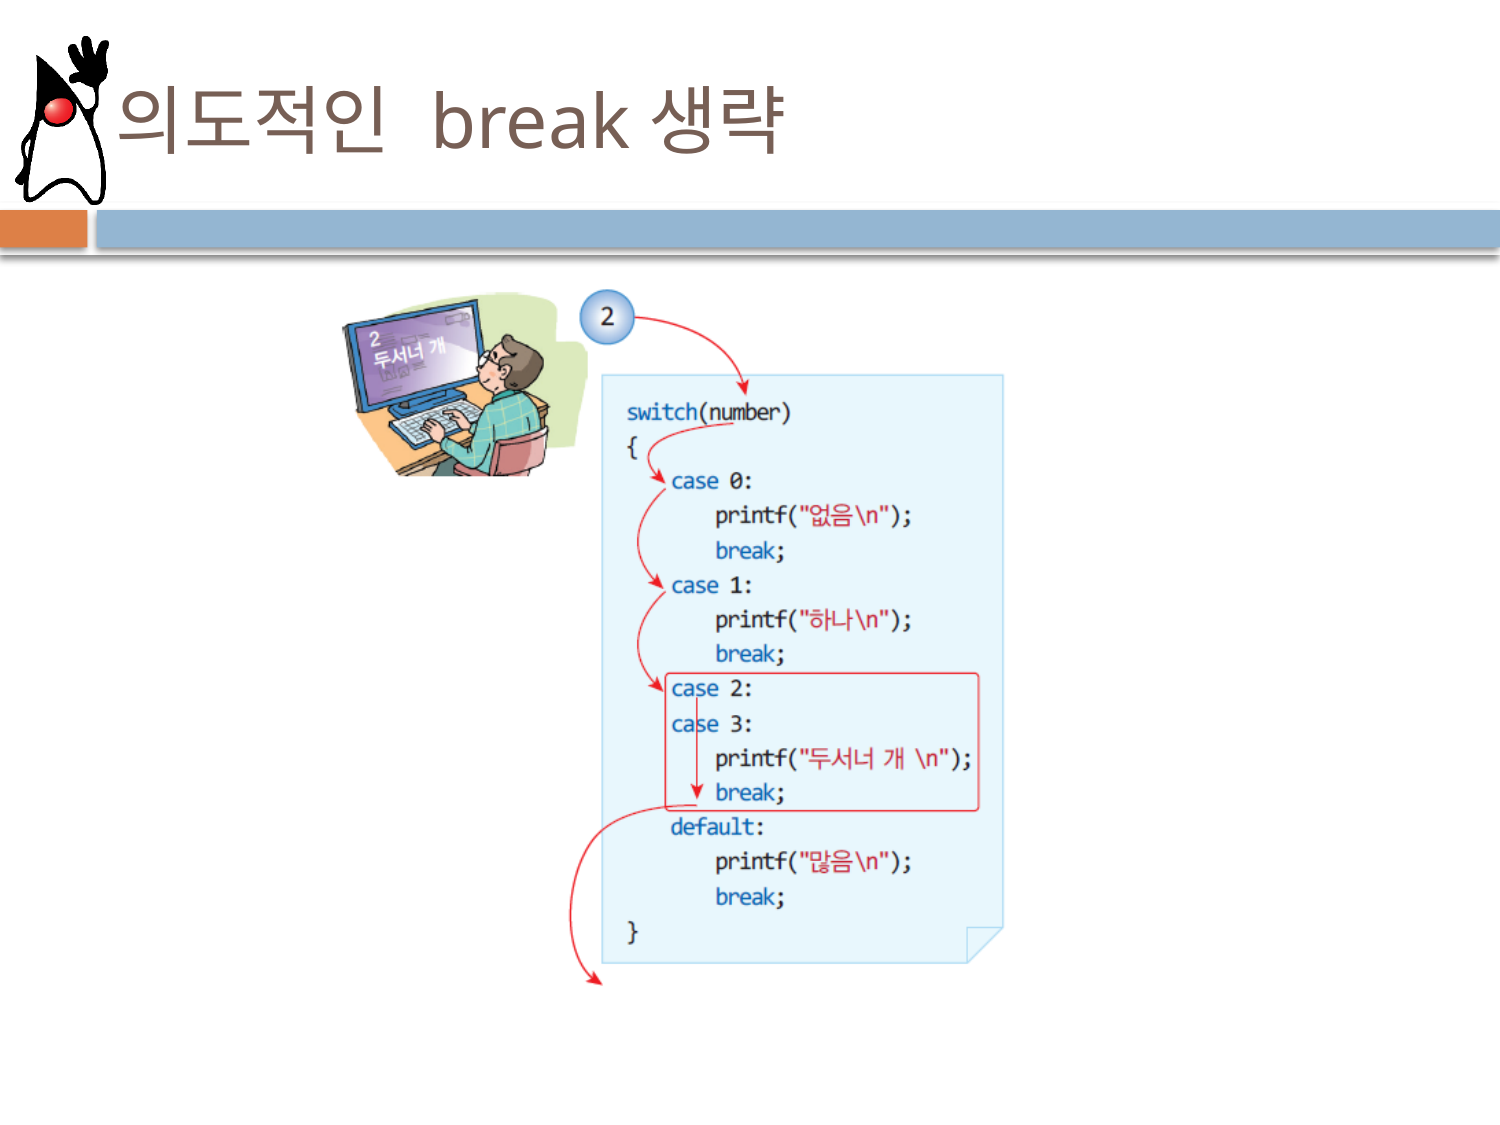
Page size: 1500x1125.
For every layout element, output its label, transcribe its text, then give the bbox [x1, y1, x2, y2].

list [308, 269, 1087, 1008]
title 의도적인 break생략 [100, 37, 1438, 200]
picture [15, 36, 109, 205]
